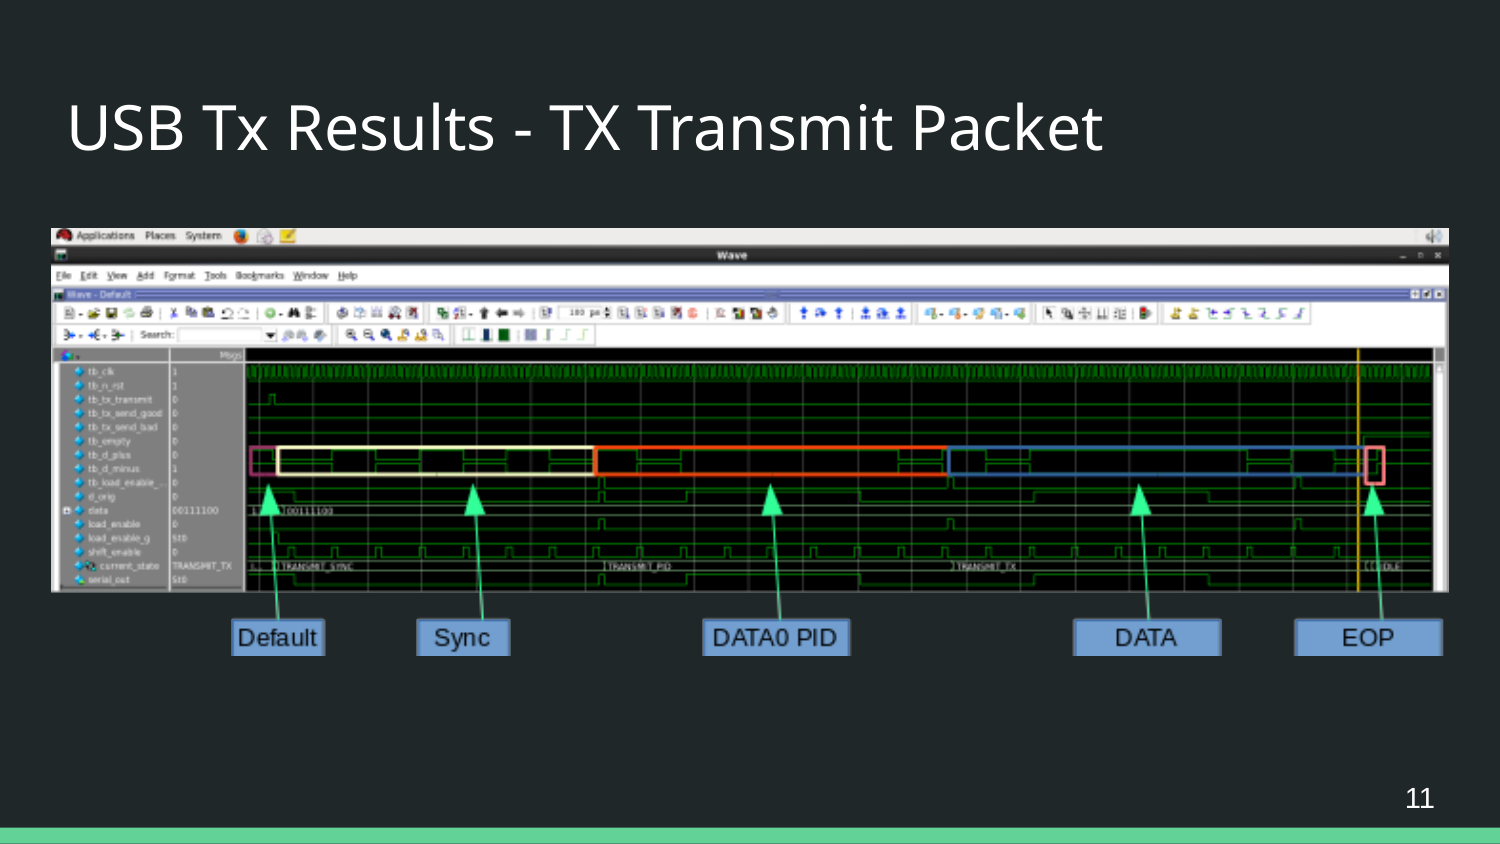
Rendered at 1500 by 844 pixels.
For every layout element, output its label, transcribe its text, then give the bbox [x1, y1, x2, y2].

title USB Tx Results - TX Transmit Packet [51, 72, 1449, 167]
picture [50, 227, 1450, 656]
slide_number ‹#› [1389, 764, 1480, 830]
